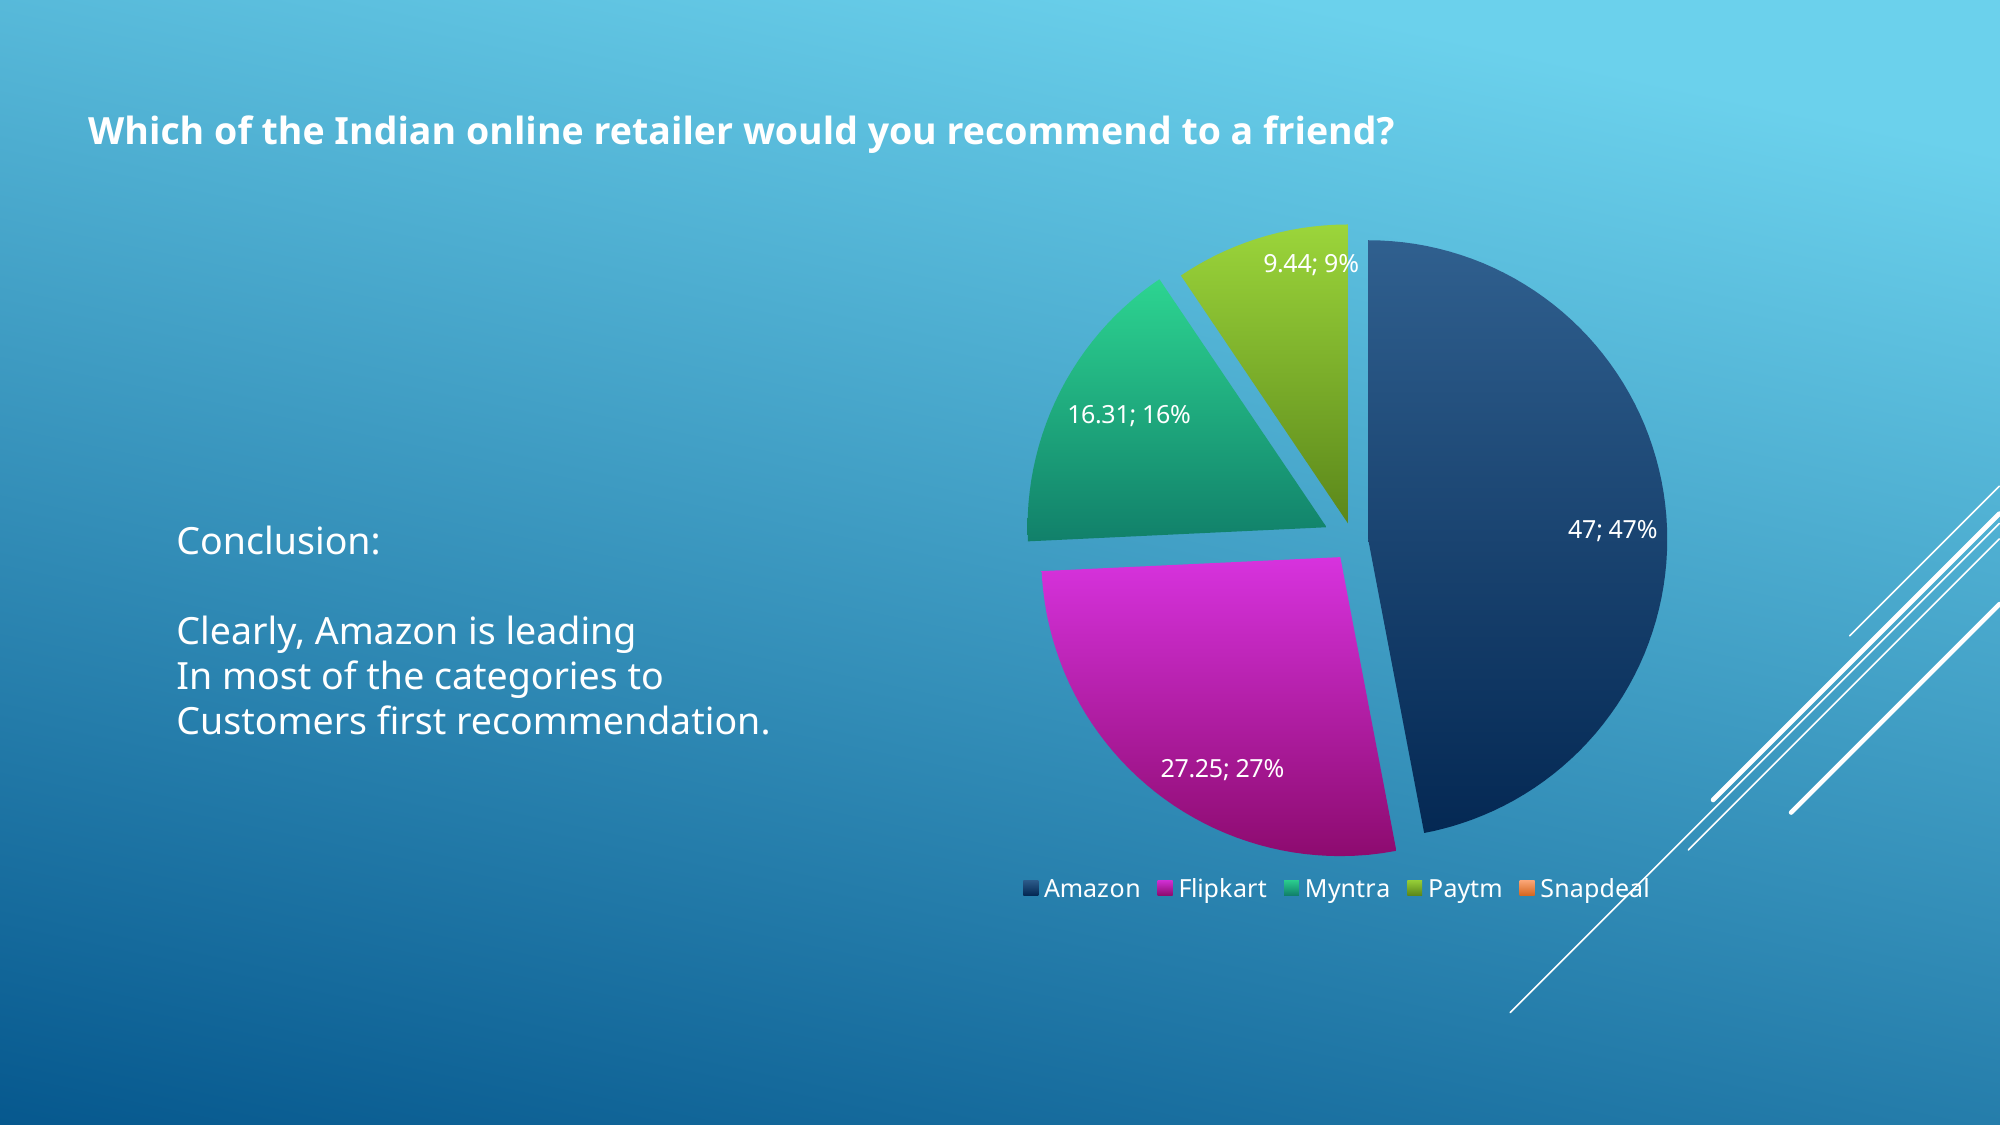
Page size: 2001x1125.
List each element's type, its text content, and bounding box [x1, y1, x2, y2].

text_box Conclusion: Clearly, Amazon is leading In most of the categories to Customers first recommendation. [161, 510, 735, 750]
chart [735, 212, 1938, 912]
text_box Which of the Indian online retailer would you recommend to a friend? [73, 99, 1454, 204]
